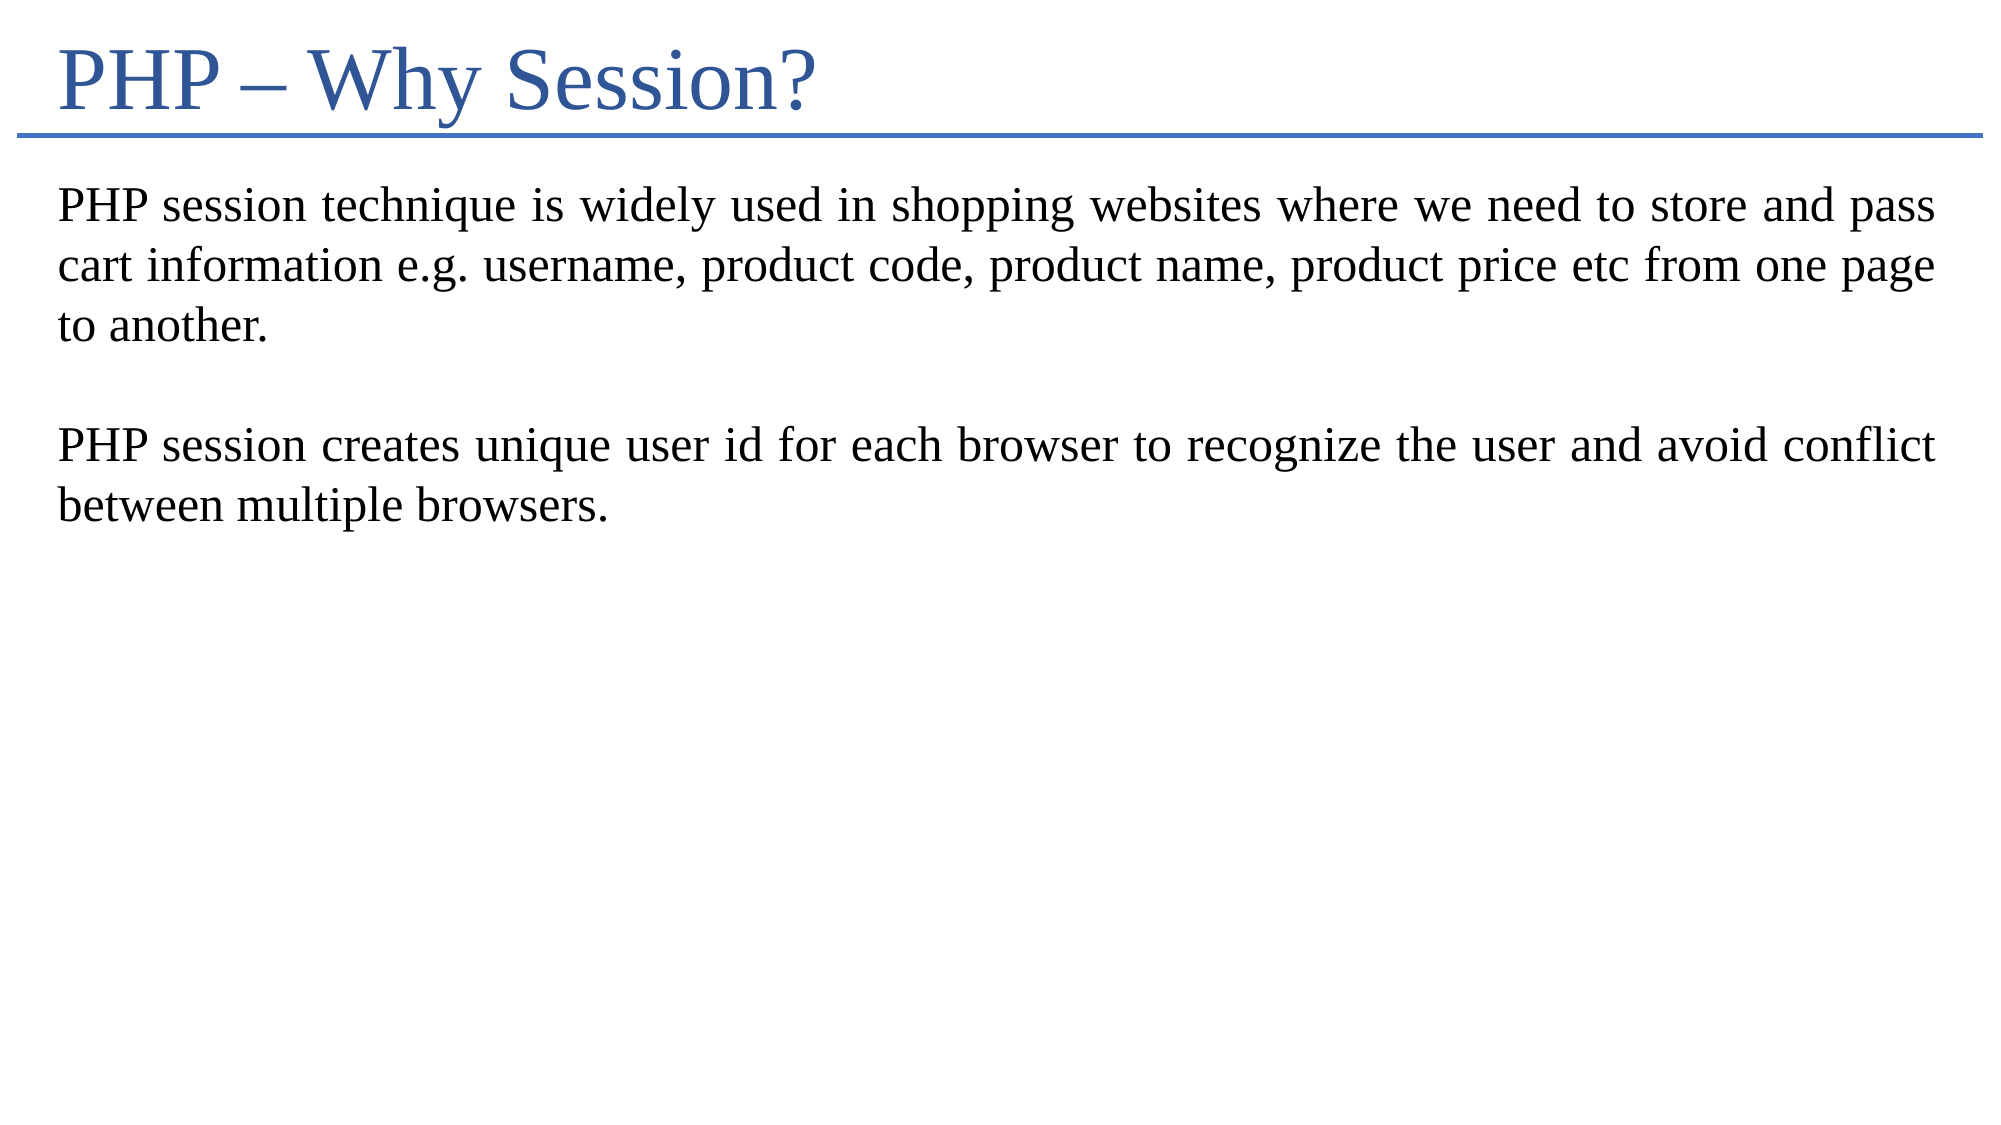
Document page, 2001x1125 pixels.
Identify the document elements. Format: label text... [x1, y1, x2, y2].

text_box PHP session technique is widely used in shopping websites where we need to store and pass cart information e.g. username, product code, product name, product price etc from one page to another. PHP session creates unique user id for each browser to recognize the user and avoid conflict between multiple browsers. [42, 163, 1953, 539]
title PHP – Why Session? [42, 24, 2000, 137]
